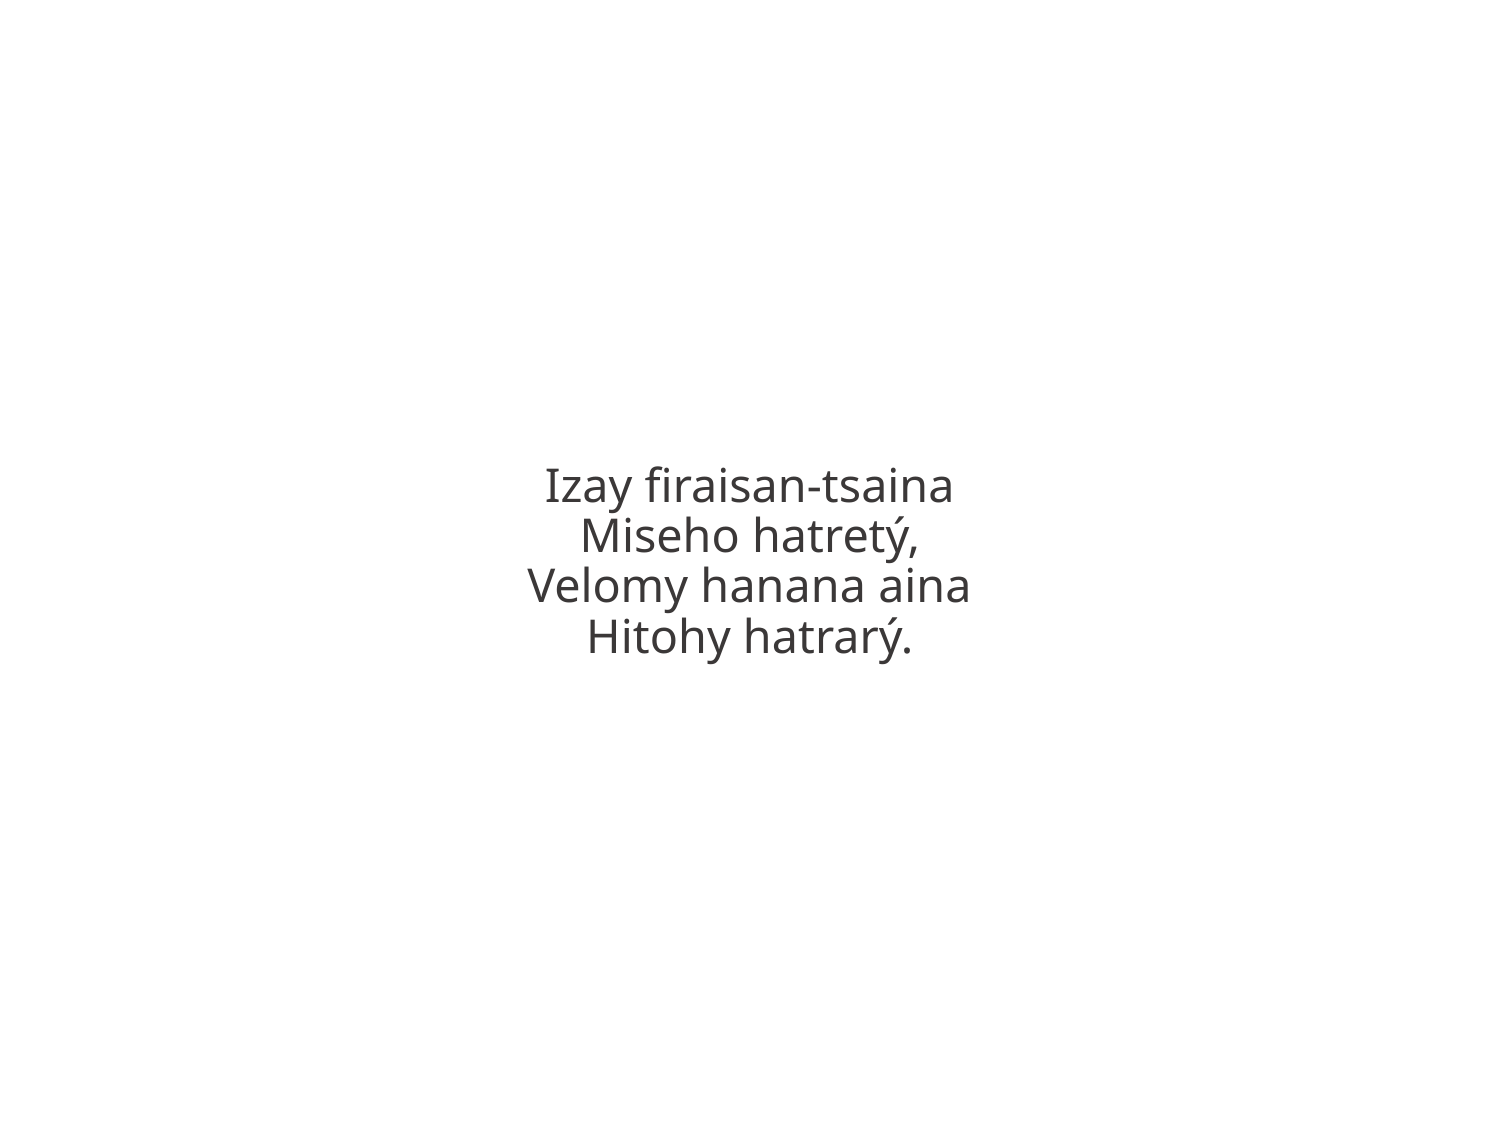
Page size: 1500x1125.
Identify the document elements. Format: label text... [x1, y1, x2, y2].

title Izay firaisan-tsaina Miseho hatretý, Velomy hanana aina Hitohy hatrarý. [103, 453, 1397, 672]
